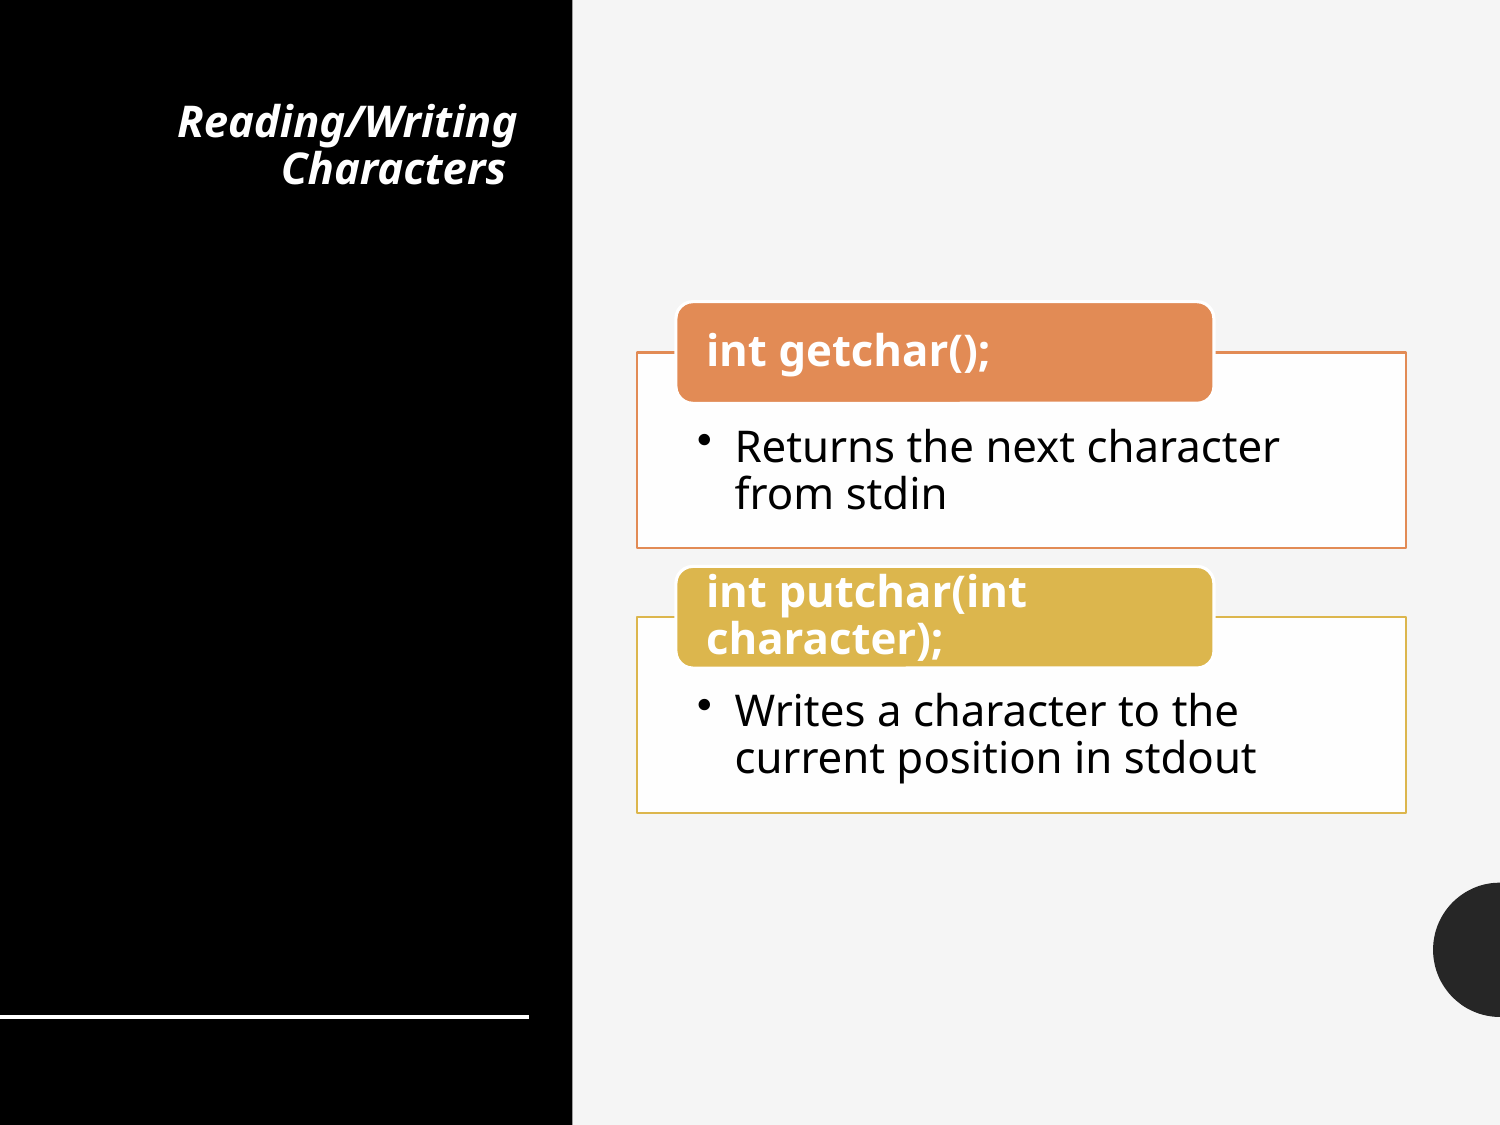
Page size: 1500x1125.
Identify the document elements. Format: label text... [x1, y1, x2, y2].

text_box [0, 0, 574, 1125]
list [637, 93, 1407, 1022]
title Reading/Writing Characters [93, 91, 533, 905]
